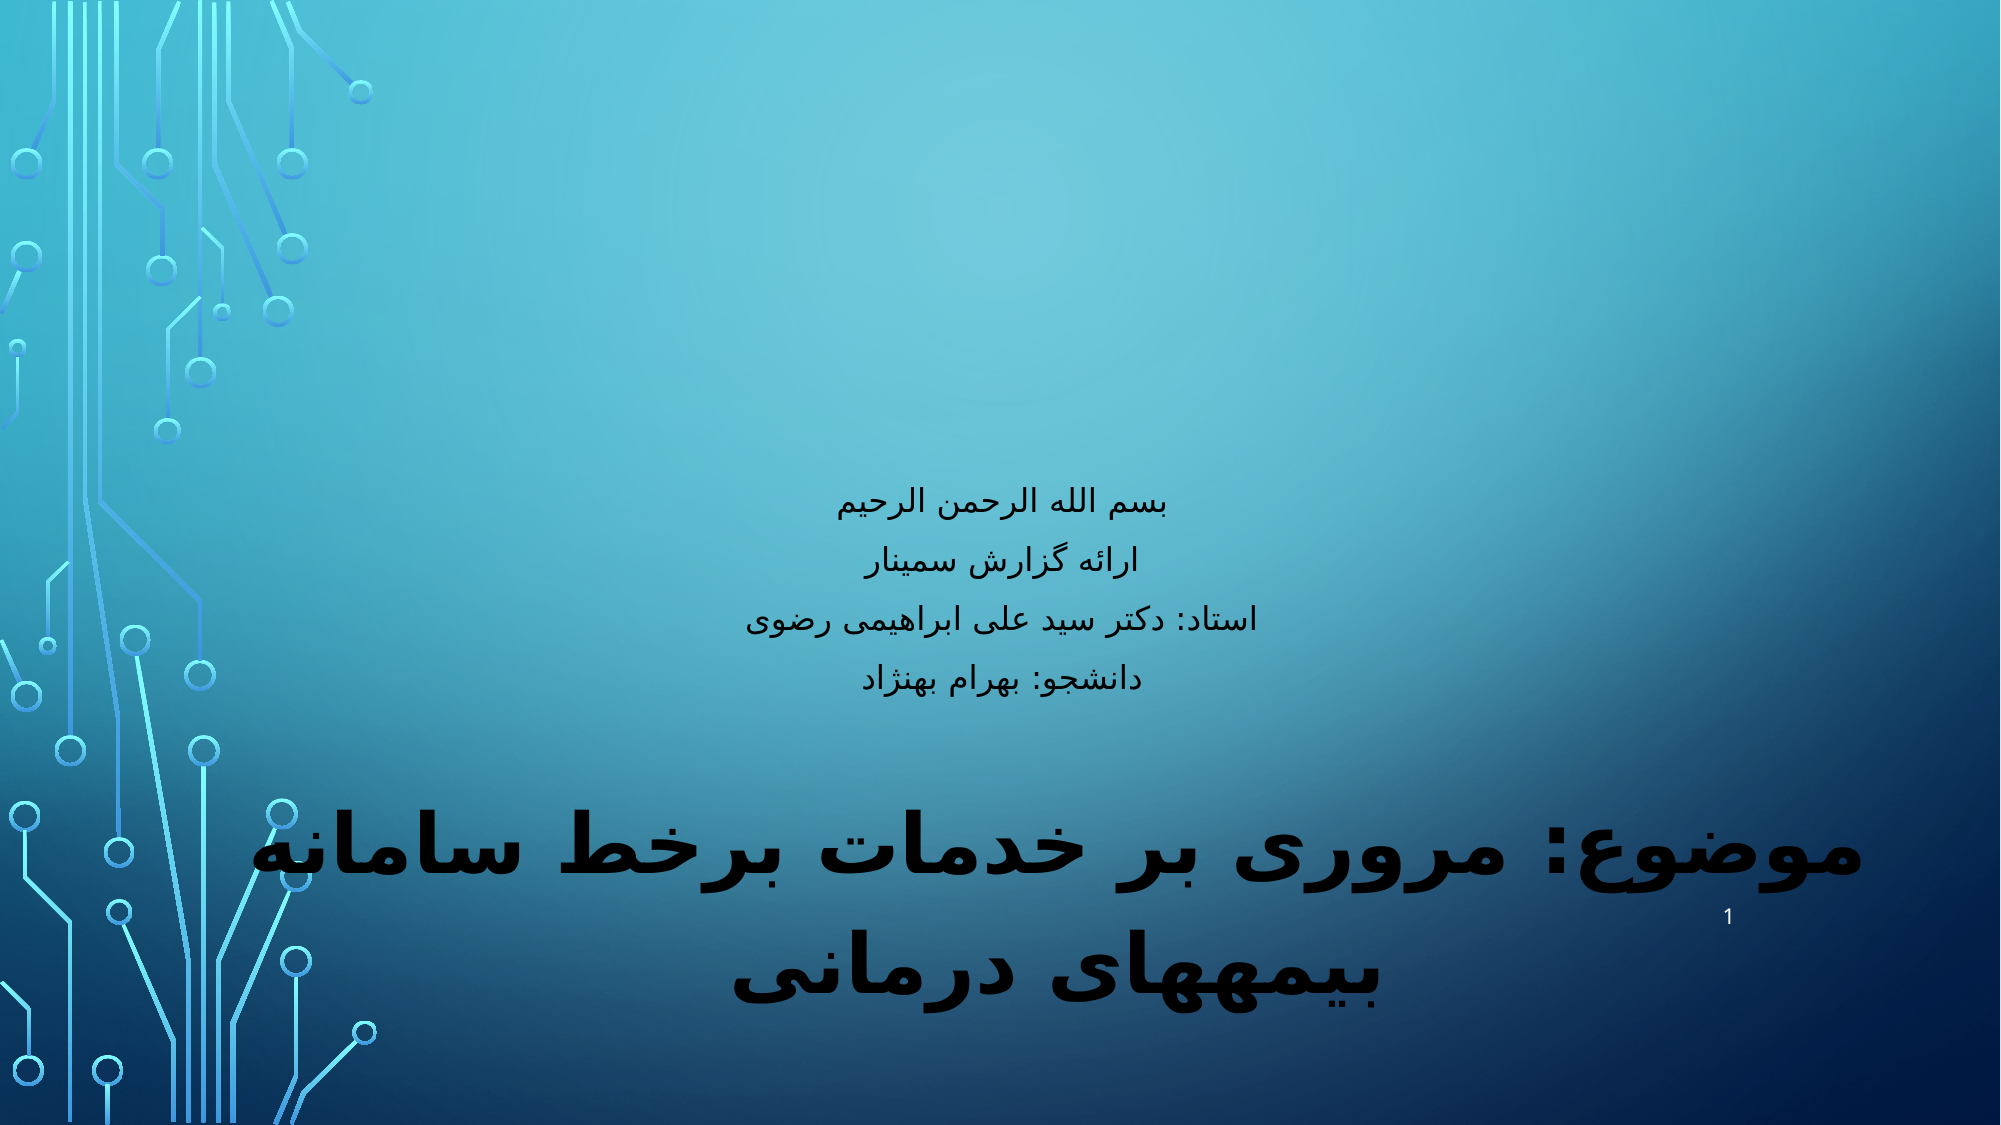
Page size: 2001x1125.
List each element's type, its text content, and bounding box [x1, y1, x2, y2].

slide_number 1 [1623, 887, 1750, 948]
subtitle موضوع: مروری بر خدمات برخط سامانه بیمه‏های درمانی [111, 763, 2000, 1035]
title بسم الله الرحمن الرحیم ارائه گزارش سمینار استاد: دکتر سید علی ابراهیمی رضوی دانشجو: بهرام بهنژاد [111, 207, 1894, 763]
